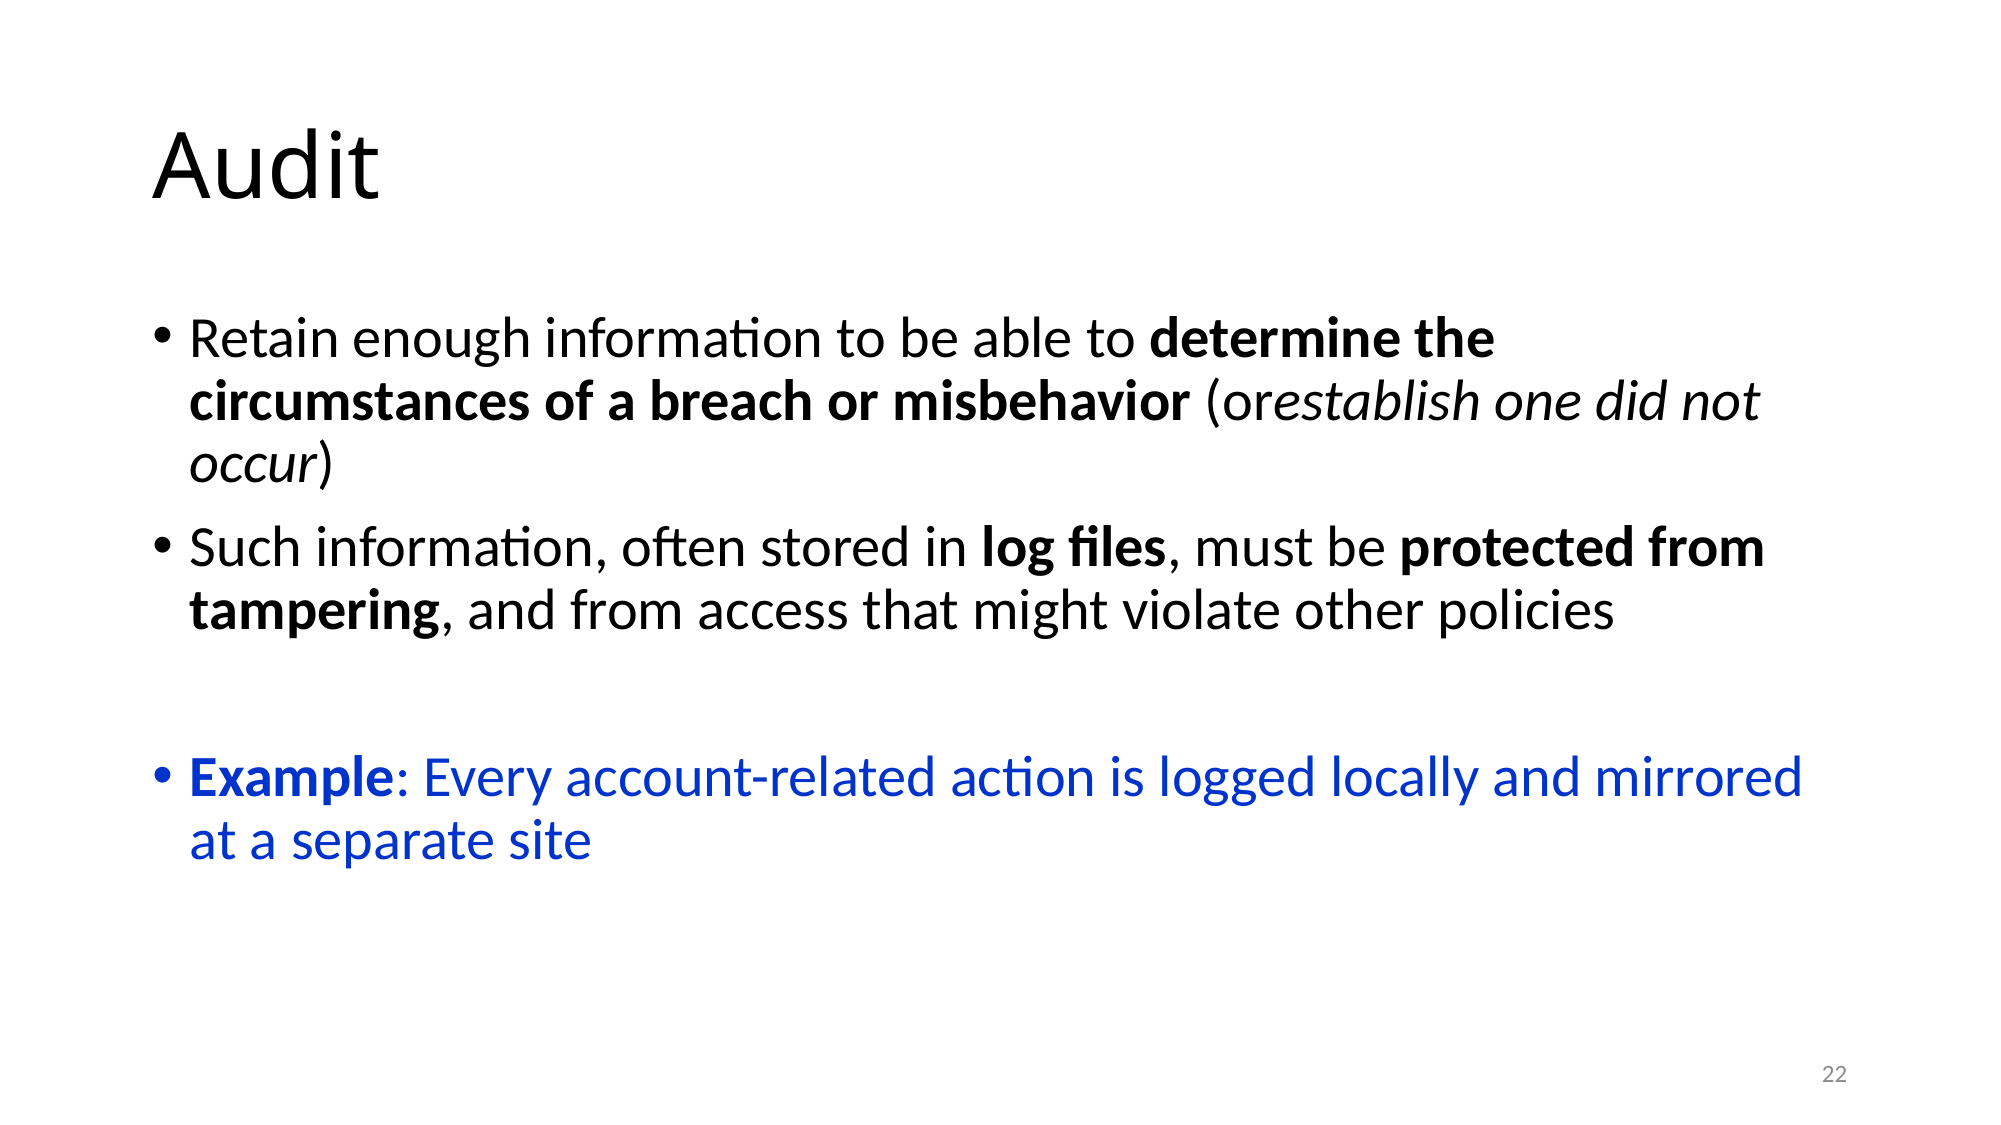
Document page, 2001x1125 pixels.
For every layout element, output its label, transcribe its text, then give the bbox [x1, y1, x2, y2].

title Audit [137, 59, 1863, 278]
slide_number 22 [1412, 1042, 1863, 1103]
list Retain enough information to be able to determine the circumstances of a breach or misbehavior (orestablish one did not occur) Such information, often stored in log files, must be protected from tampering, and from access that might violate other policies Example: Every account-related action is logged locally and mirrored at a separate site [137, 299, 1863, 1014]
